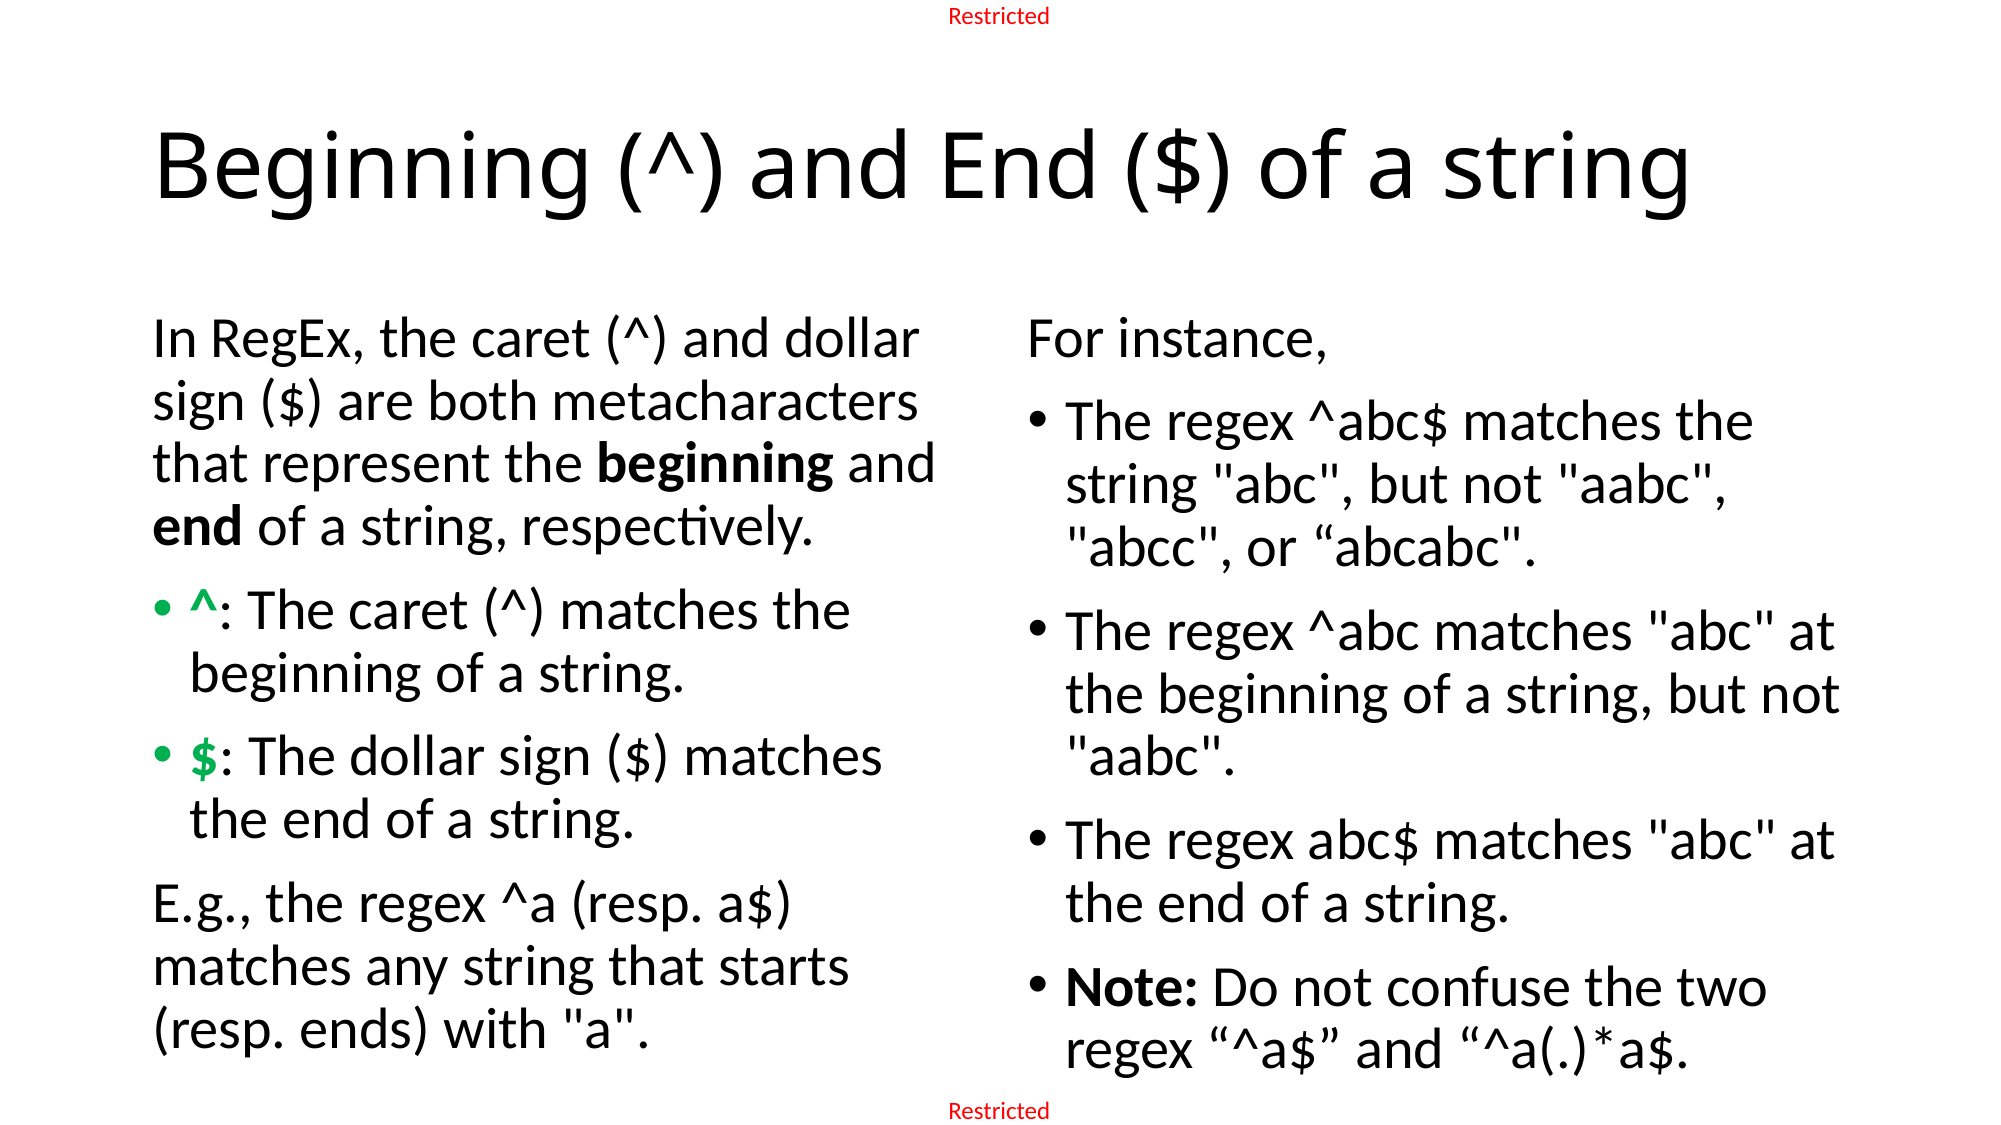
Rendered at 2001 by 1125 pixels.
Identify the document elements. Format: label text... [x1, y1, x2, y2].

list In RegEx, the caret (^) and dollar sign ($) are both metacharacters that represent the beginning and end of a string, respectively. ^: The caret (^) matches the beginning of a string. $: The dollar sign ($) matches the end of a string. E.g., the regex ^a (resp. a$) matches any string that starts (resp. ends) with "a". [137, 299, 988, 1125]
title Beginning (^) and End ($) of a string [137, 59, 1863, 278]
list For instance, The regex ^abc$ matches the string "abc", but not "aabc", "abcc", or “abcabc". The regex ^abc matches "abc" at the beginning of a string, but not "aabc". The regex abc$ matches "abc" at the end of a string. Note: Do not confuse the two regex “^a$” and “^a(.)*a$. [1012, 299, 1863, 1125]
